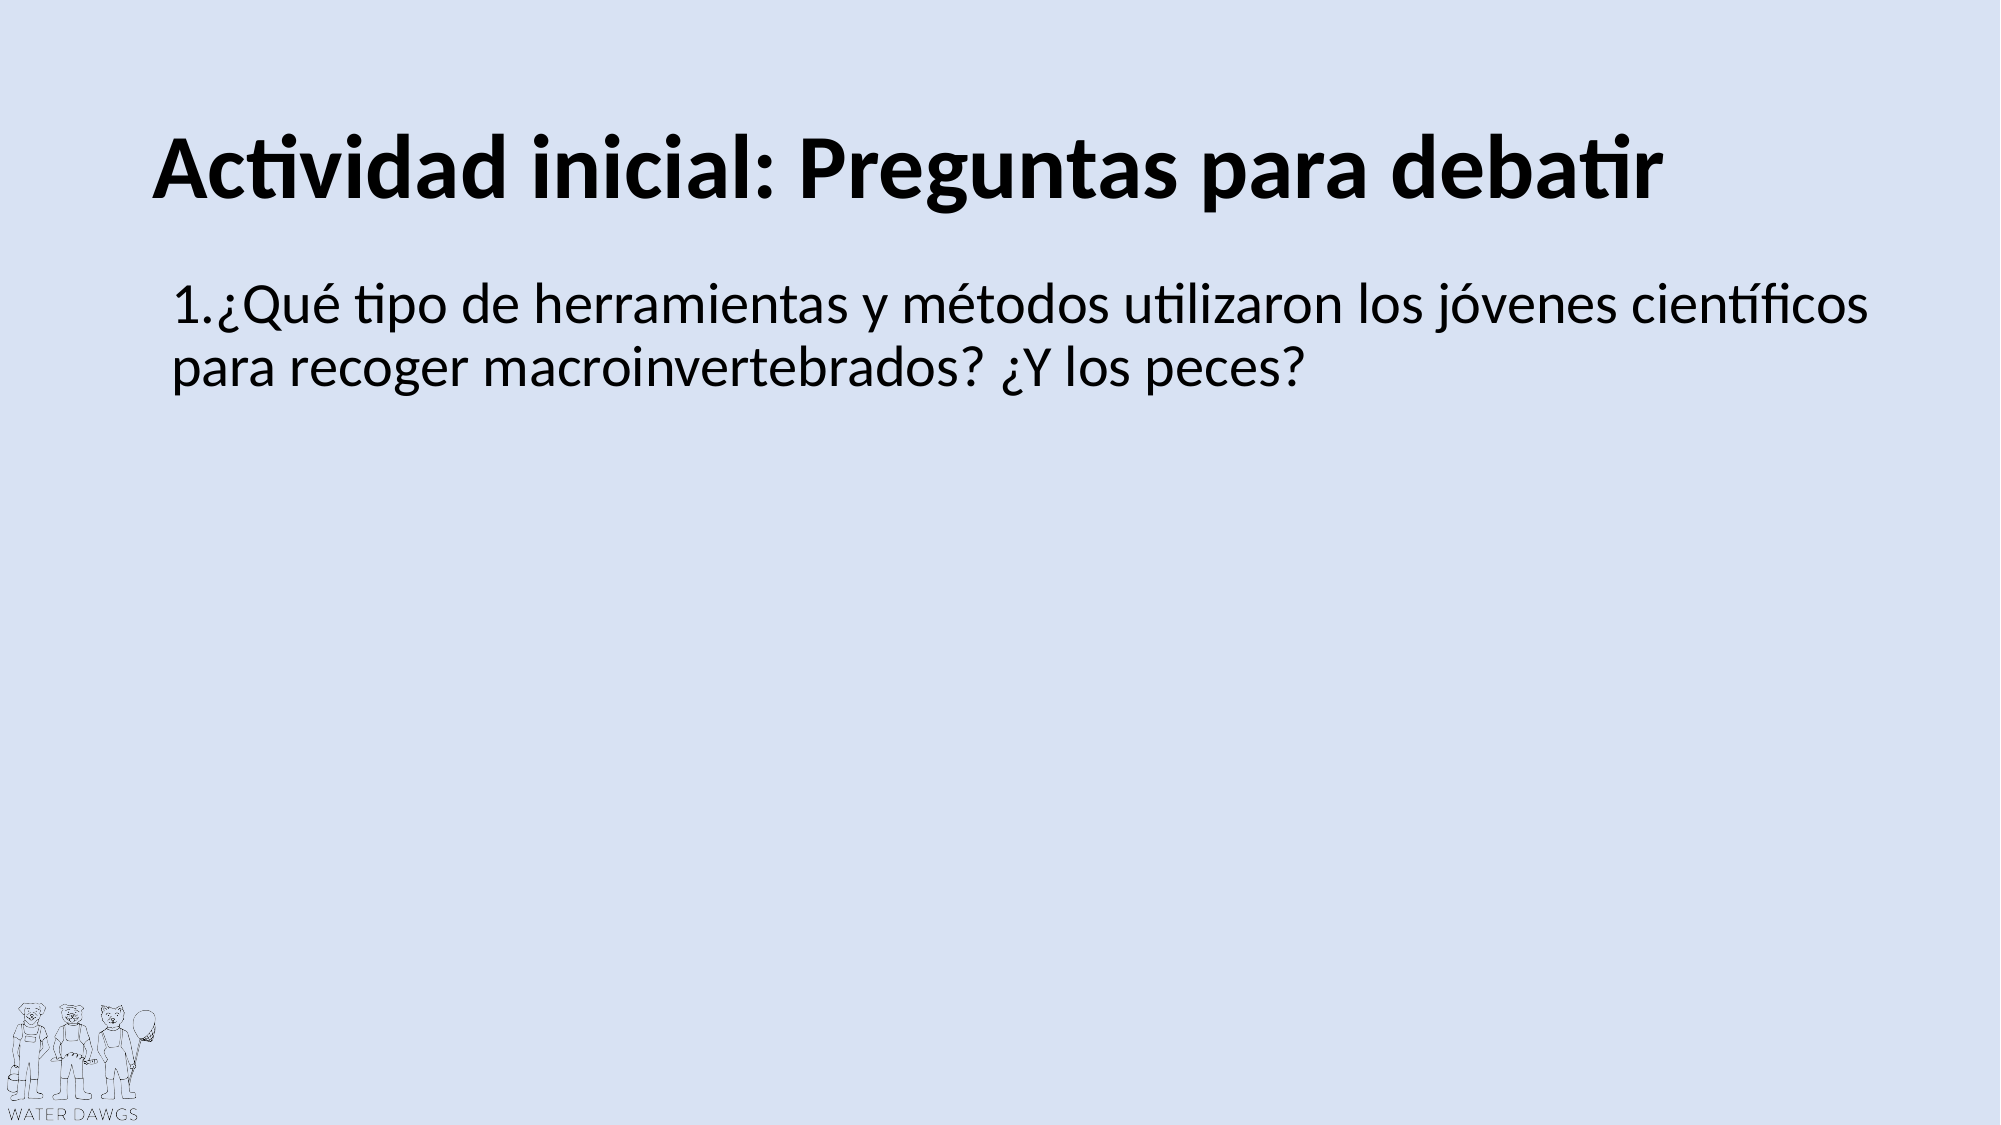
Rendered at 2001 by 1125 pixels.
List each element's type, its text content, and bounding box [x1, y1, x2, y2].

list 1.¿Qué tipo de herramientas y métodos utilizaron los jóvenes científicos para recoger macroinvertebrados? ¿Y los peces? [137, 265, 1912, 980]
picture [0, 966, 172, 1125]
title Actividad inicial: Preguntas para debatir [137, 59, 1863, 278]
